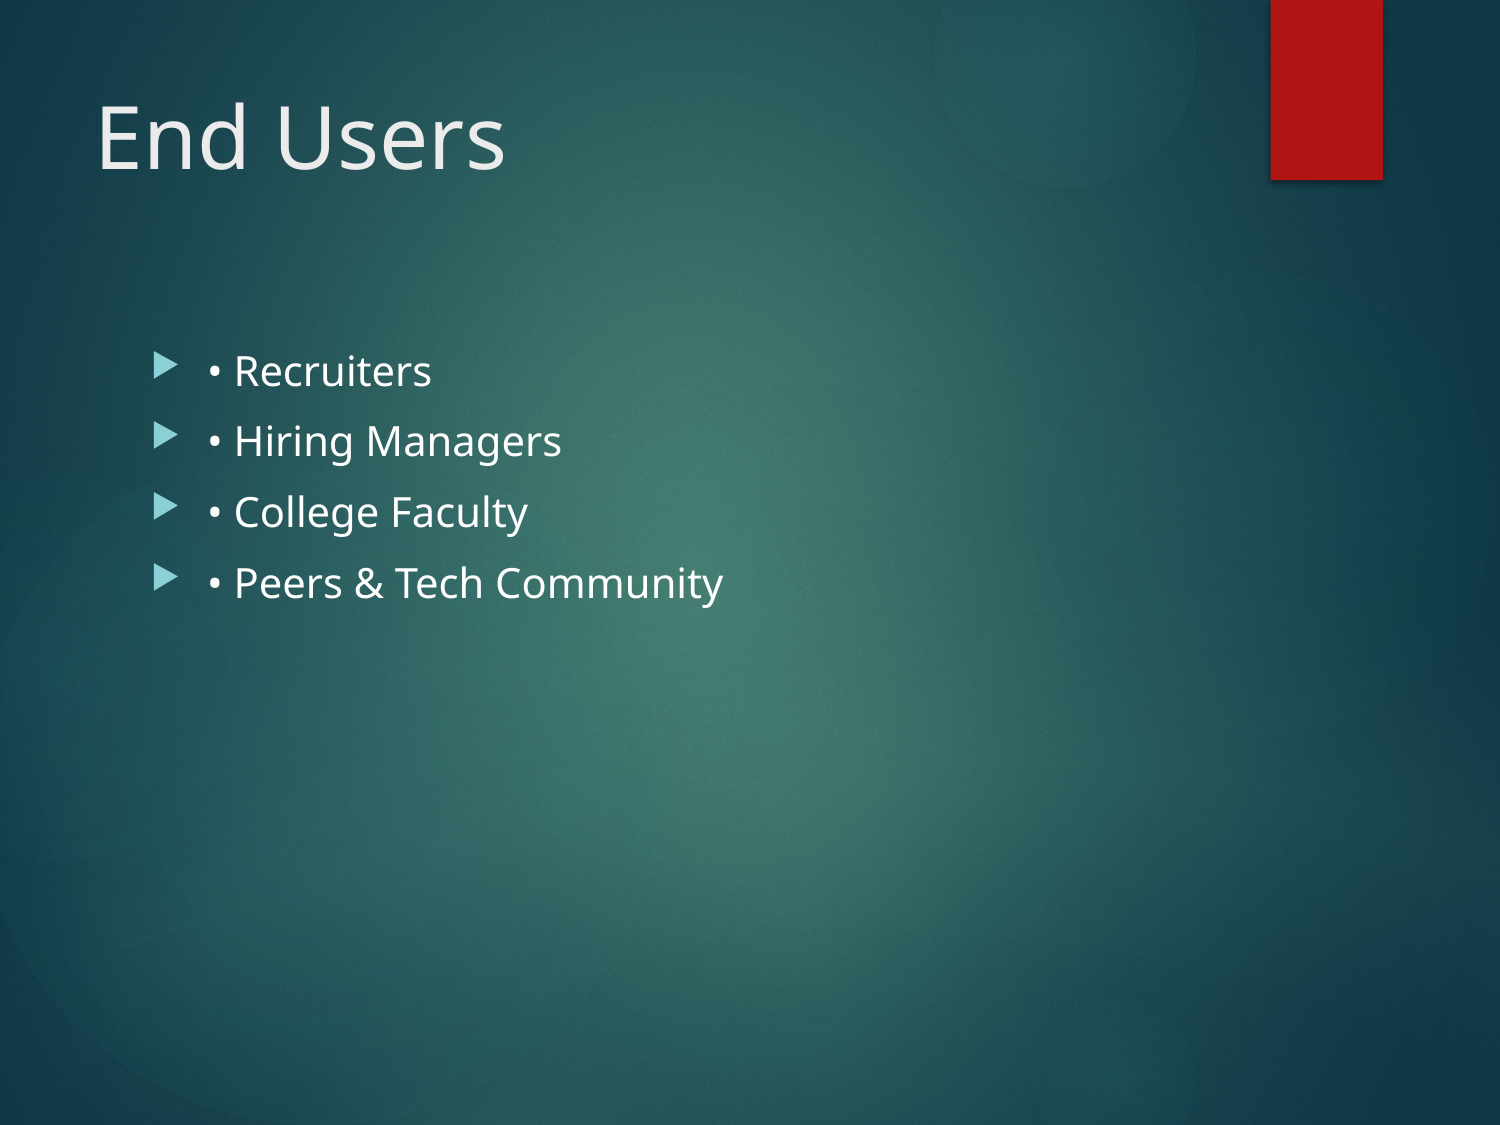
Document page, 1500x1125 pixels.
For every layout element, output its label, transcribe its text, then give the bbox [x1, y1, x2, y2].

list • Recruiters • Hiring Managers • College Faculty • Peers & Tech Community [135, 336, 1237, 1025]
title End Users [79, 74, 1237, 304]
